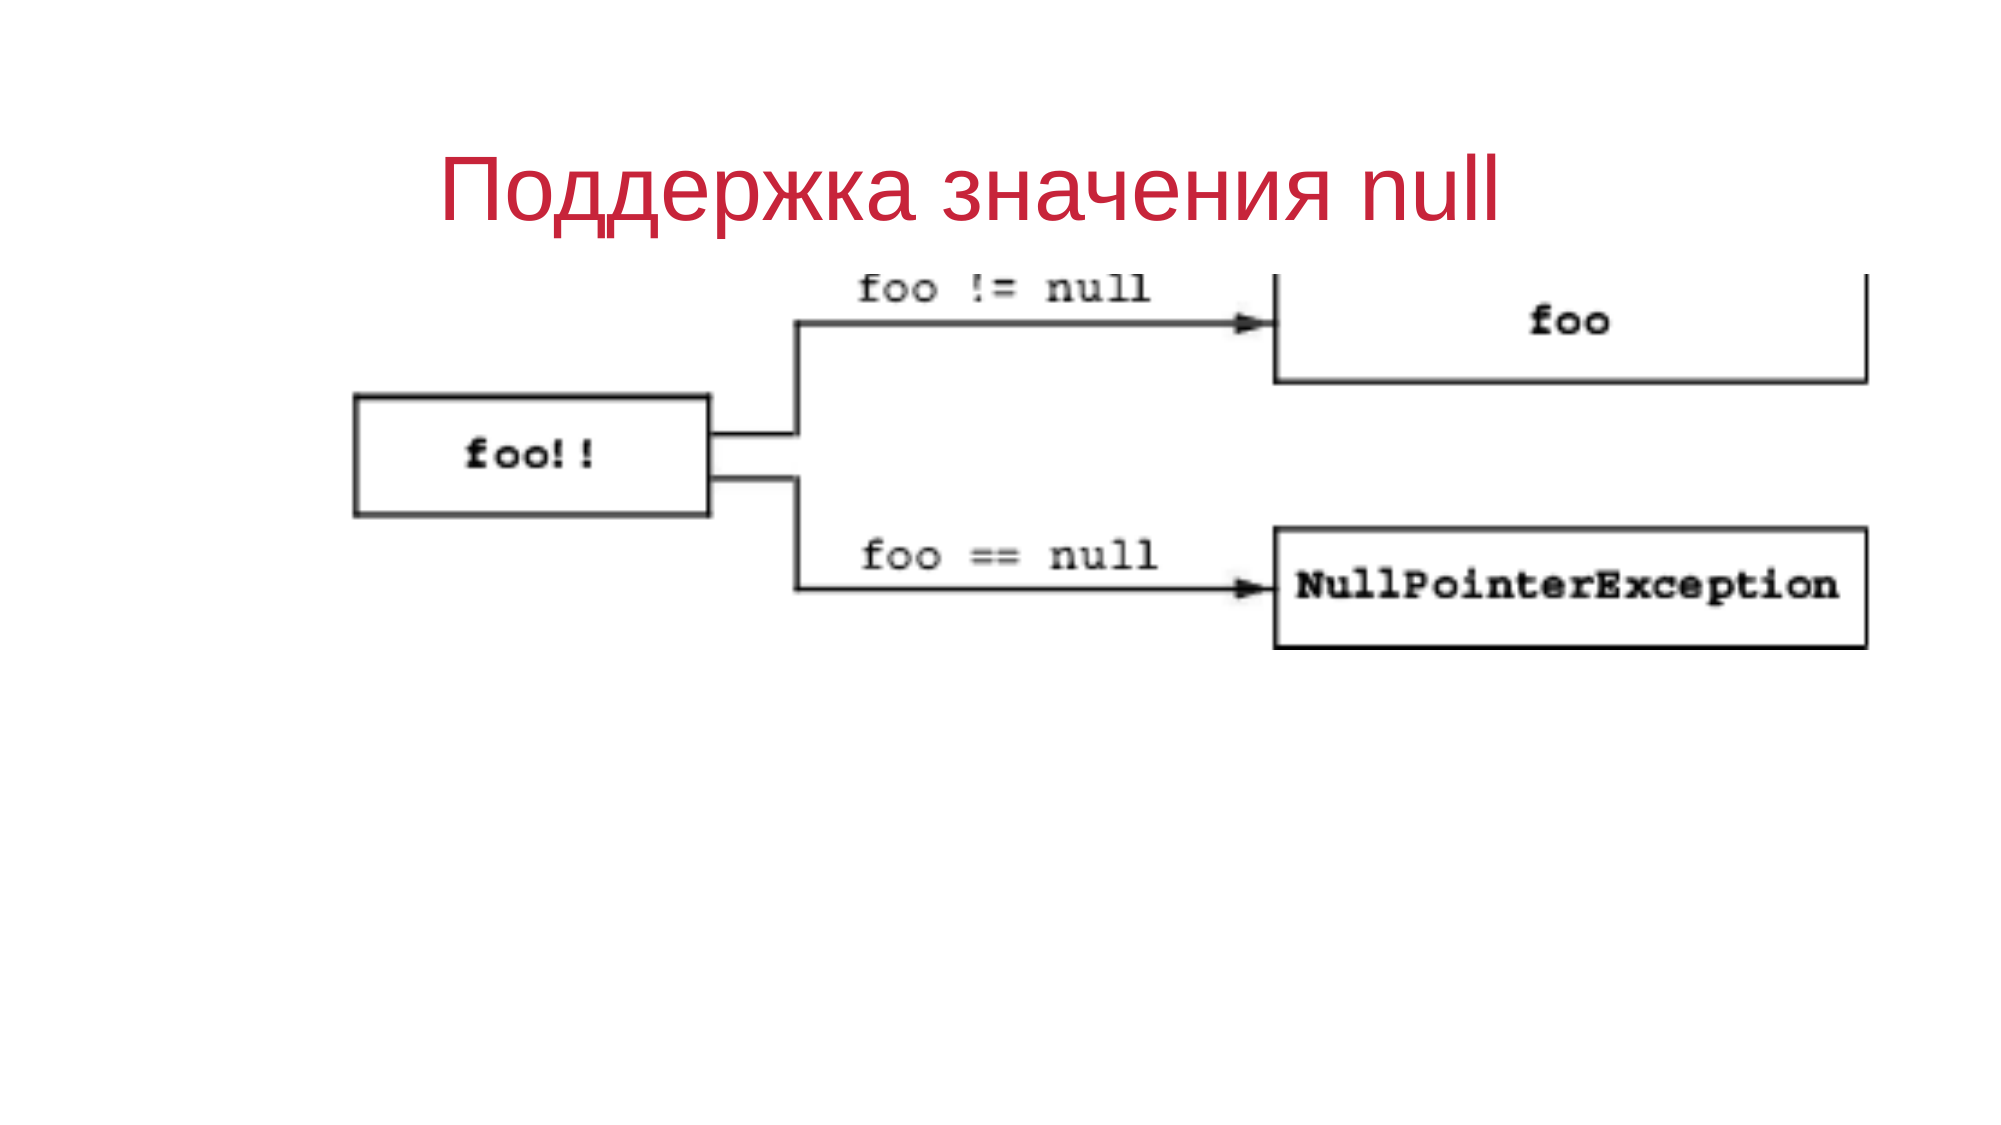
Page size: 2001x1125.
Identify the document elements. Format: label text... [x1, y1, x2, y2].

text_box Поддержка значения null [99, 59, 1843, 308]
picture [271, 274, 1895, 650]
